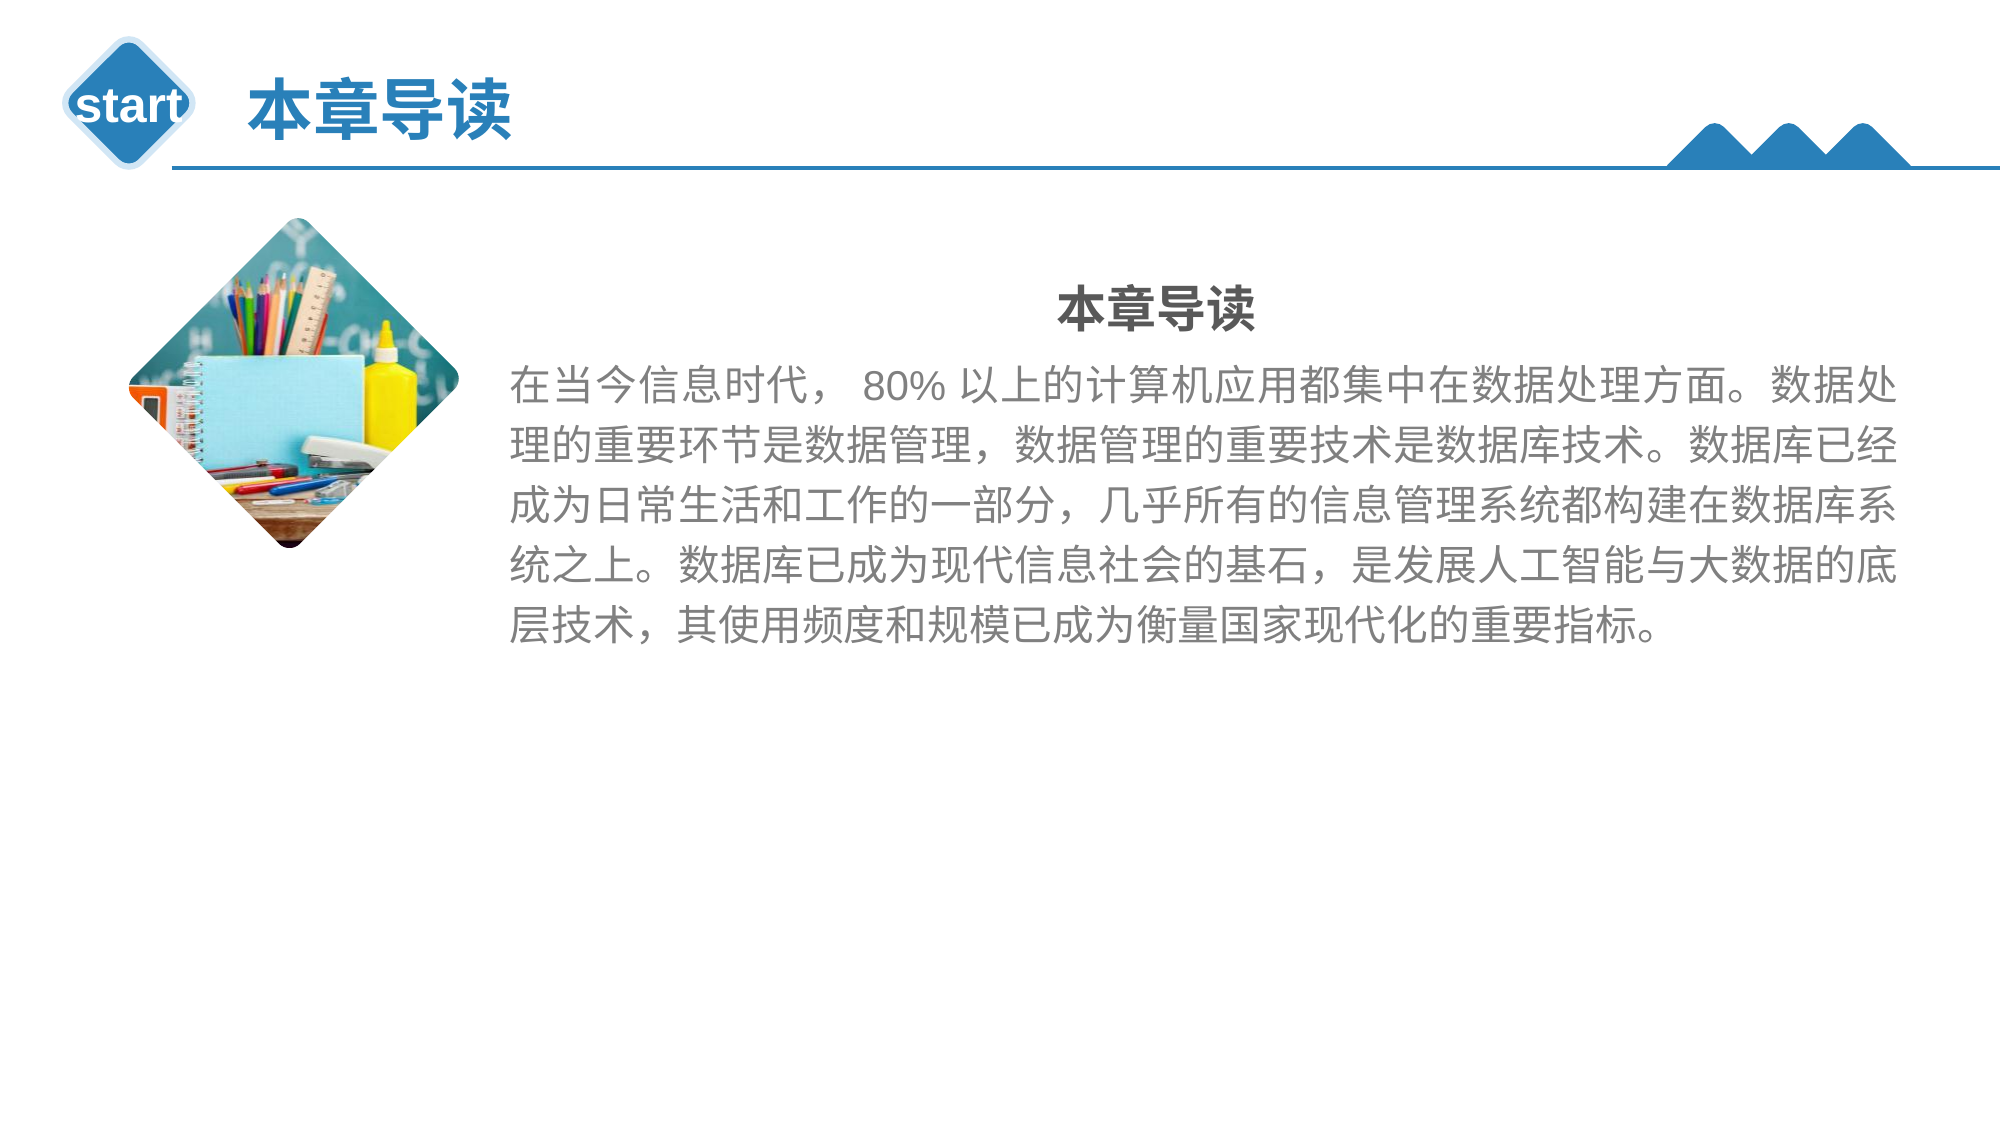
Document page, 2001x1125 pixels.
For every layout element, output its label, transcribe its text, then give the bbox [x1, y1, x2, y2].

text_box [94, 38, 163, 65]
text_box [1664, 122, 1752, 167]
text_box 本章导读 [231, 60, 529, 155]
text_box start [59, 65, 198, 141]
text_box [1813, 122, 1913, 167]
picture [128, 218, 459, 549]
text_box [1738, 122, 1826, 167]
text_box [494, 258, 1914, 660]
text_box [94, 141, 163, 168]
